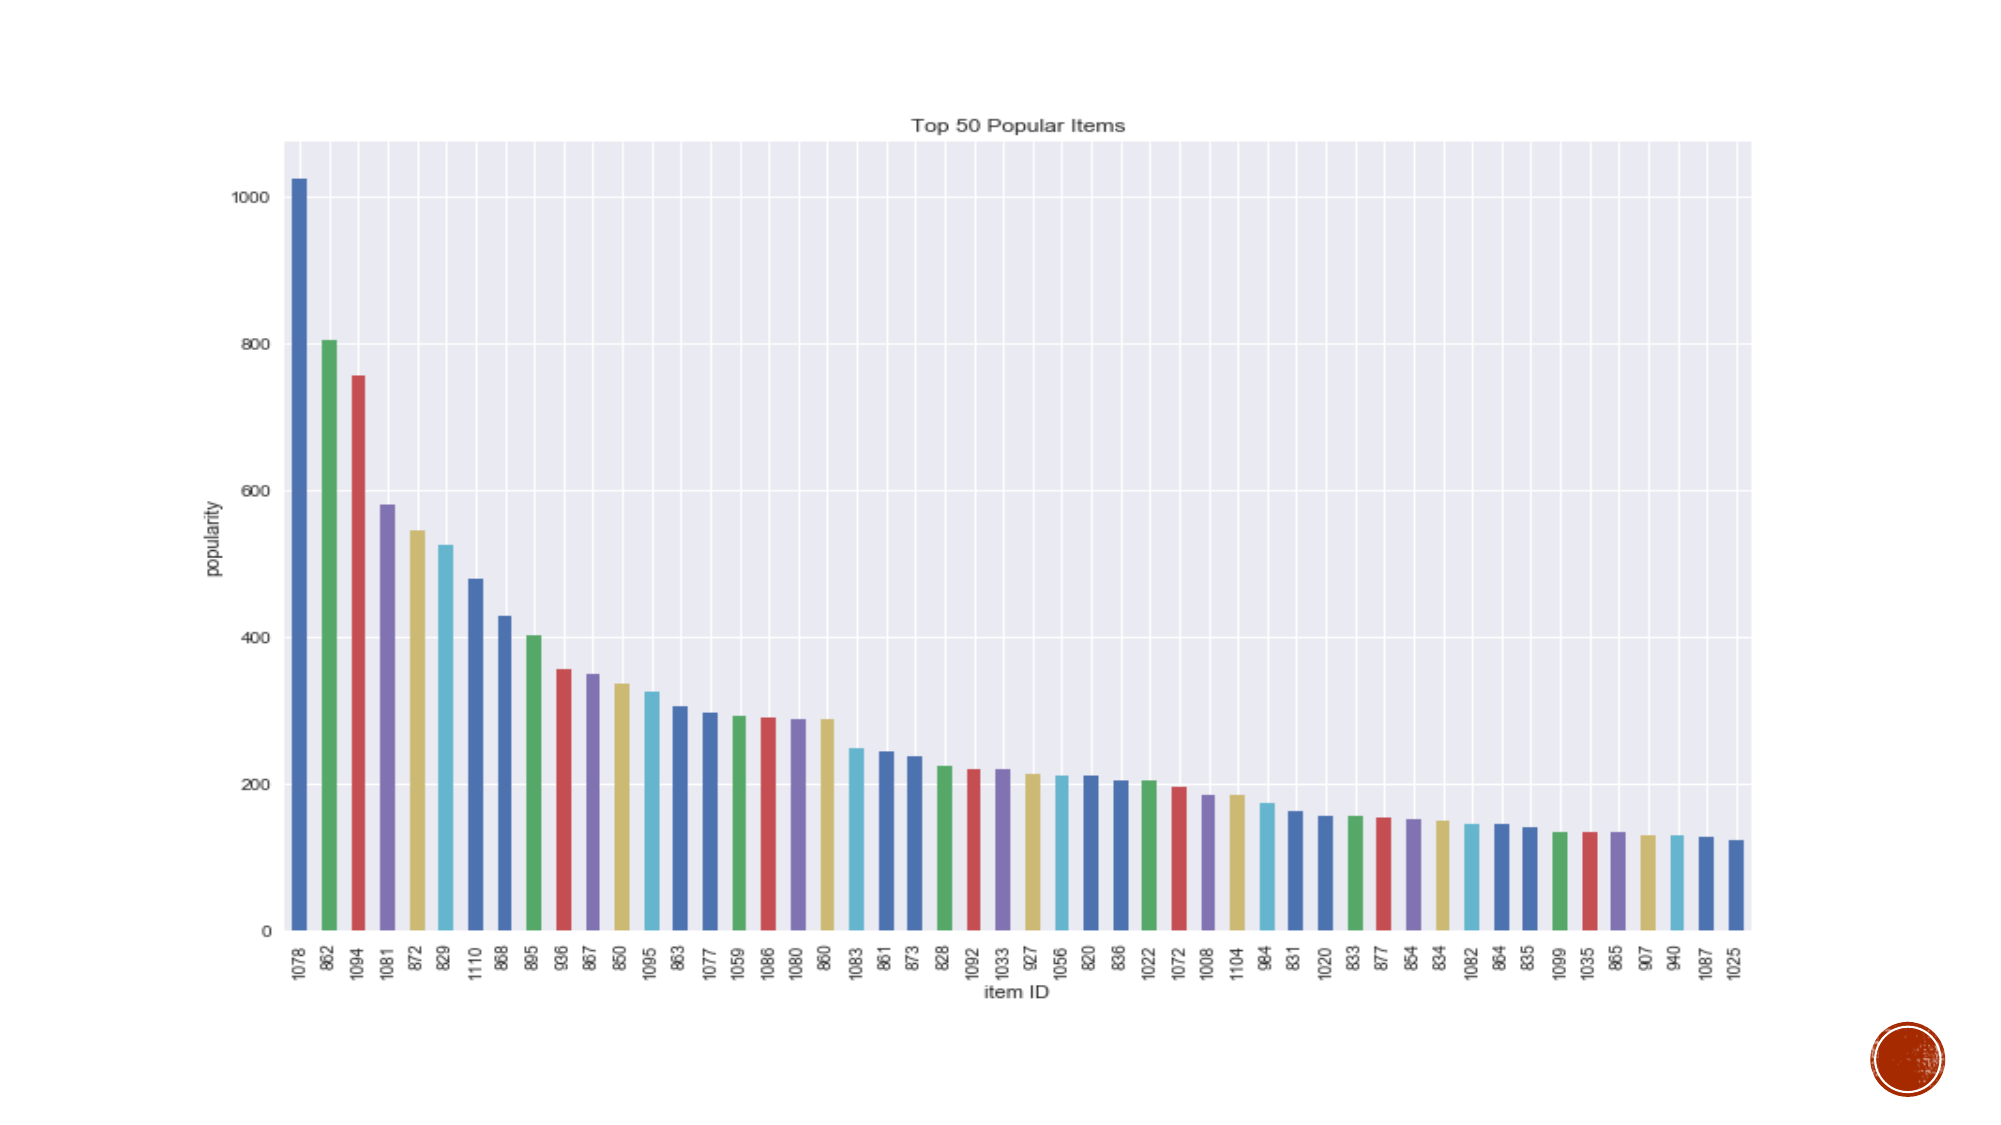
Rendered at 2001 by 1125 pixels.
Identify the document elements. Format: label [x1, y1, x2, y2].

list [196, 112, 1760, 1007]
